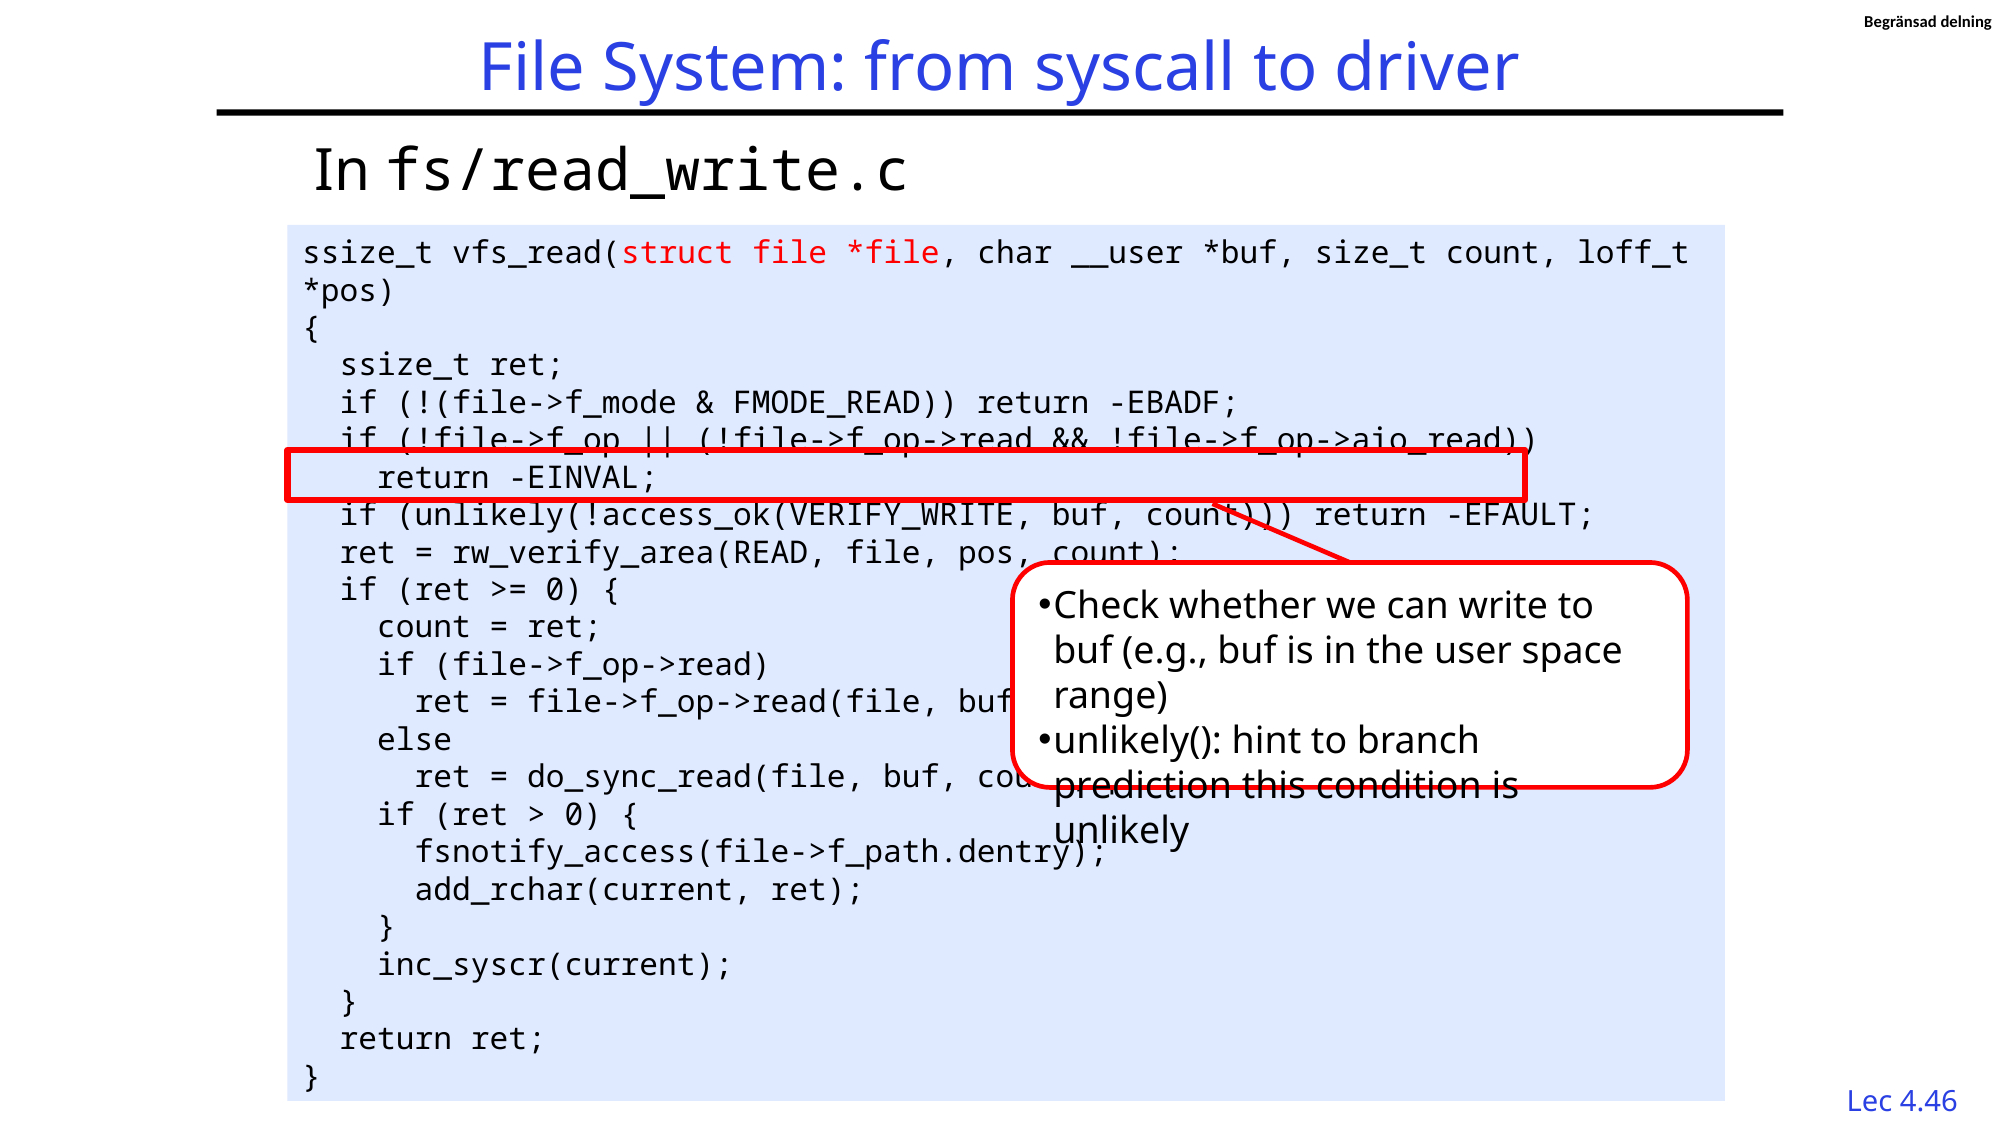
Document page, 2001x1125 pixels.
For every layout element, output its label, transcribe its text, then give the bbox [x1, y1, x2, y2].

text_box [287, 449, 1688, 788]
text_box ssize_t vfs_read(struct file *file, char __user *buf, size_t count, loff_t *pos) { ssize_t ret; if (!(file->f_mode & FMODE_READ)) return -EBADF; if (!file->f_op || (!file->f_op->read && !file->f_op->aio_read)) return -EINVAL; if (unlikely(!access_ok(VERIFY_WRITE, buf, count))) return -EFAULT; ret = rw_verify_area(READ, file, pos, count); if (ret >= 0) { count = ret; if (file->f_op->read) ret = file->f_op->read(file, buf, count, pos); else ret = do_sync_read(file, buf, count, pos); if (ret > 0) { fsnotify_access(file->f_path.dentry); add_rchar(current, ret); } inc_syscr(current); } return ret; } [287, 224, 1725, 1101]
title File System: from syscall to driver [216, 24, 1784, 113]
text_box In fs/read_write.c [300, 125, 926, 210]
